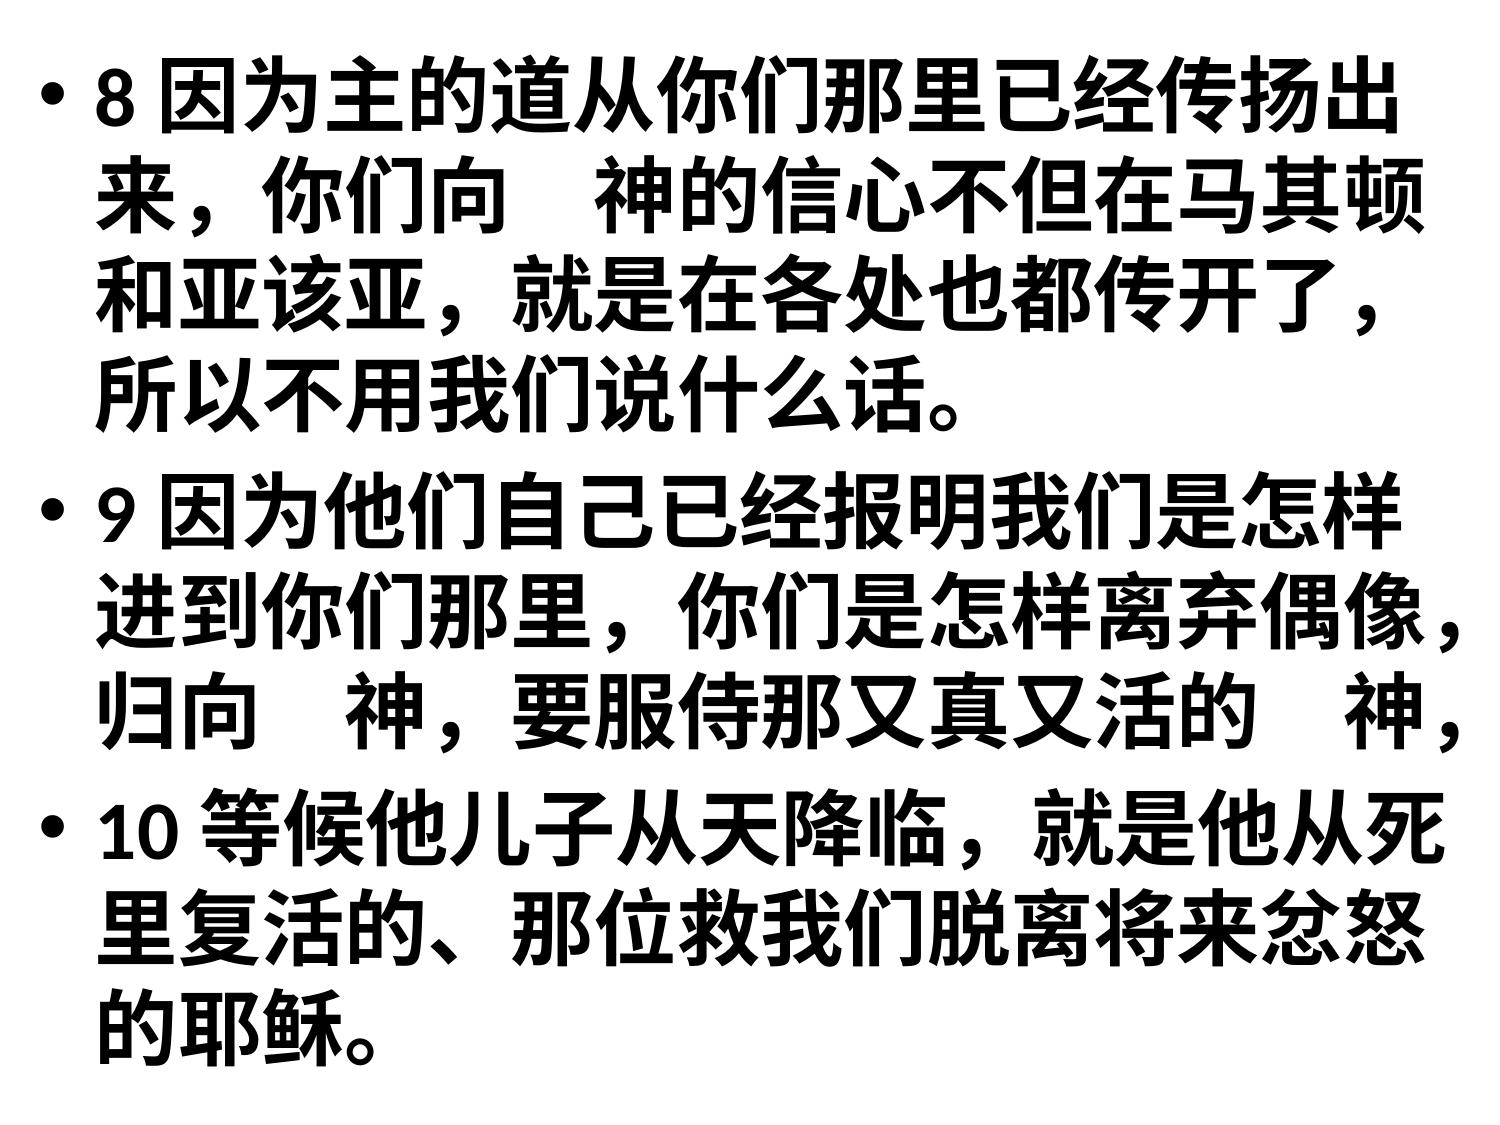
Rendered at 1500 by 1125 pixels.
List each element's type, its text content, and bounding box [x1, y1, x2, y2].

list 8因为主的道从你们那里已经传扬出来，你们向 神的信心不但在马其顿和亚该亚，就是在各处也都传开了，所以不用我们说什么话。 9因为他们自己已经报明我们是怎样进到你们那里，你们是怎样离弃偶像，归向 神，要服侍那又真又活的 神， 10等候他儿子从天降临，就是他从死里复活的、那位救我们脱离将来忿怒的耶稣。 [23, 35, 1465, 1090]
